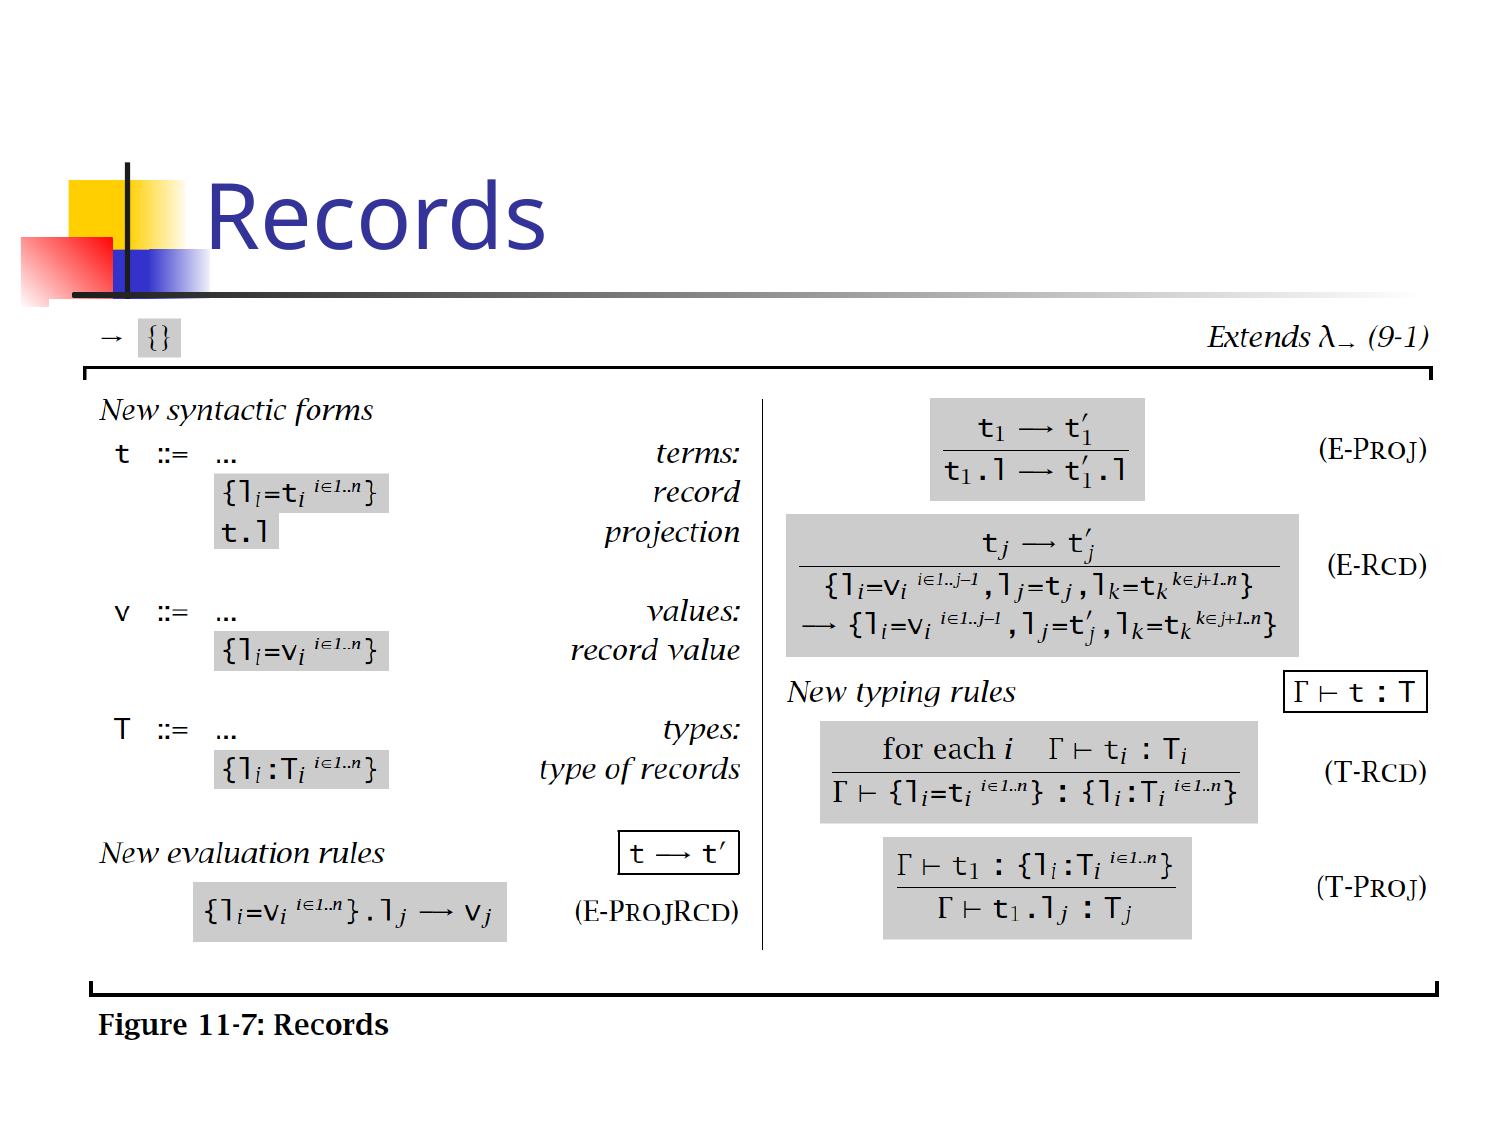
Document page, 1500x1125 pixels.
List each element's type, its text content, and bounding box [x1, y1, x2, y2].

title Records [188, 35, 1468, 275]
picture [49, 299, 1470, 1056]
